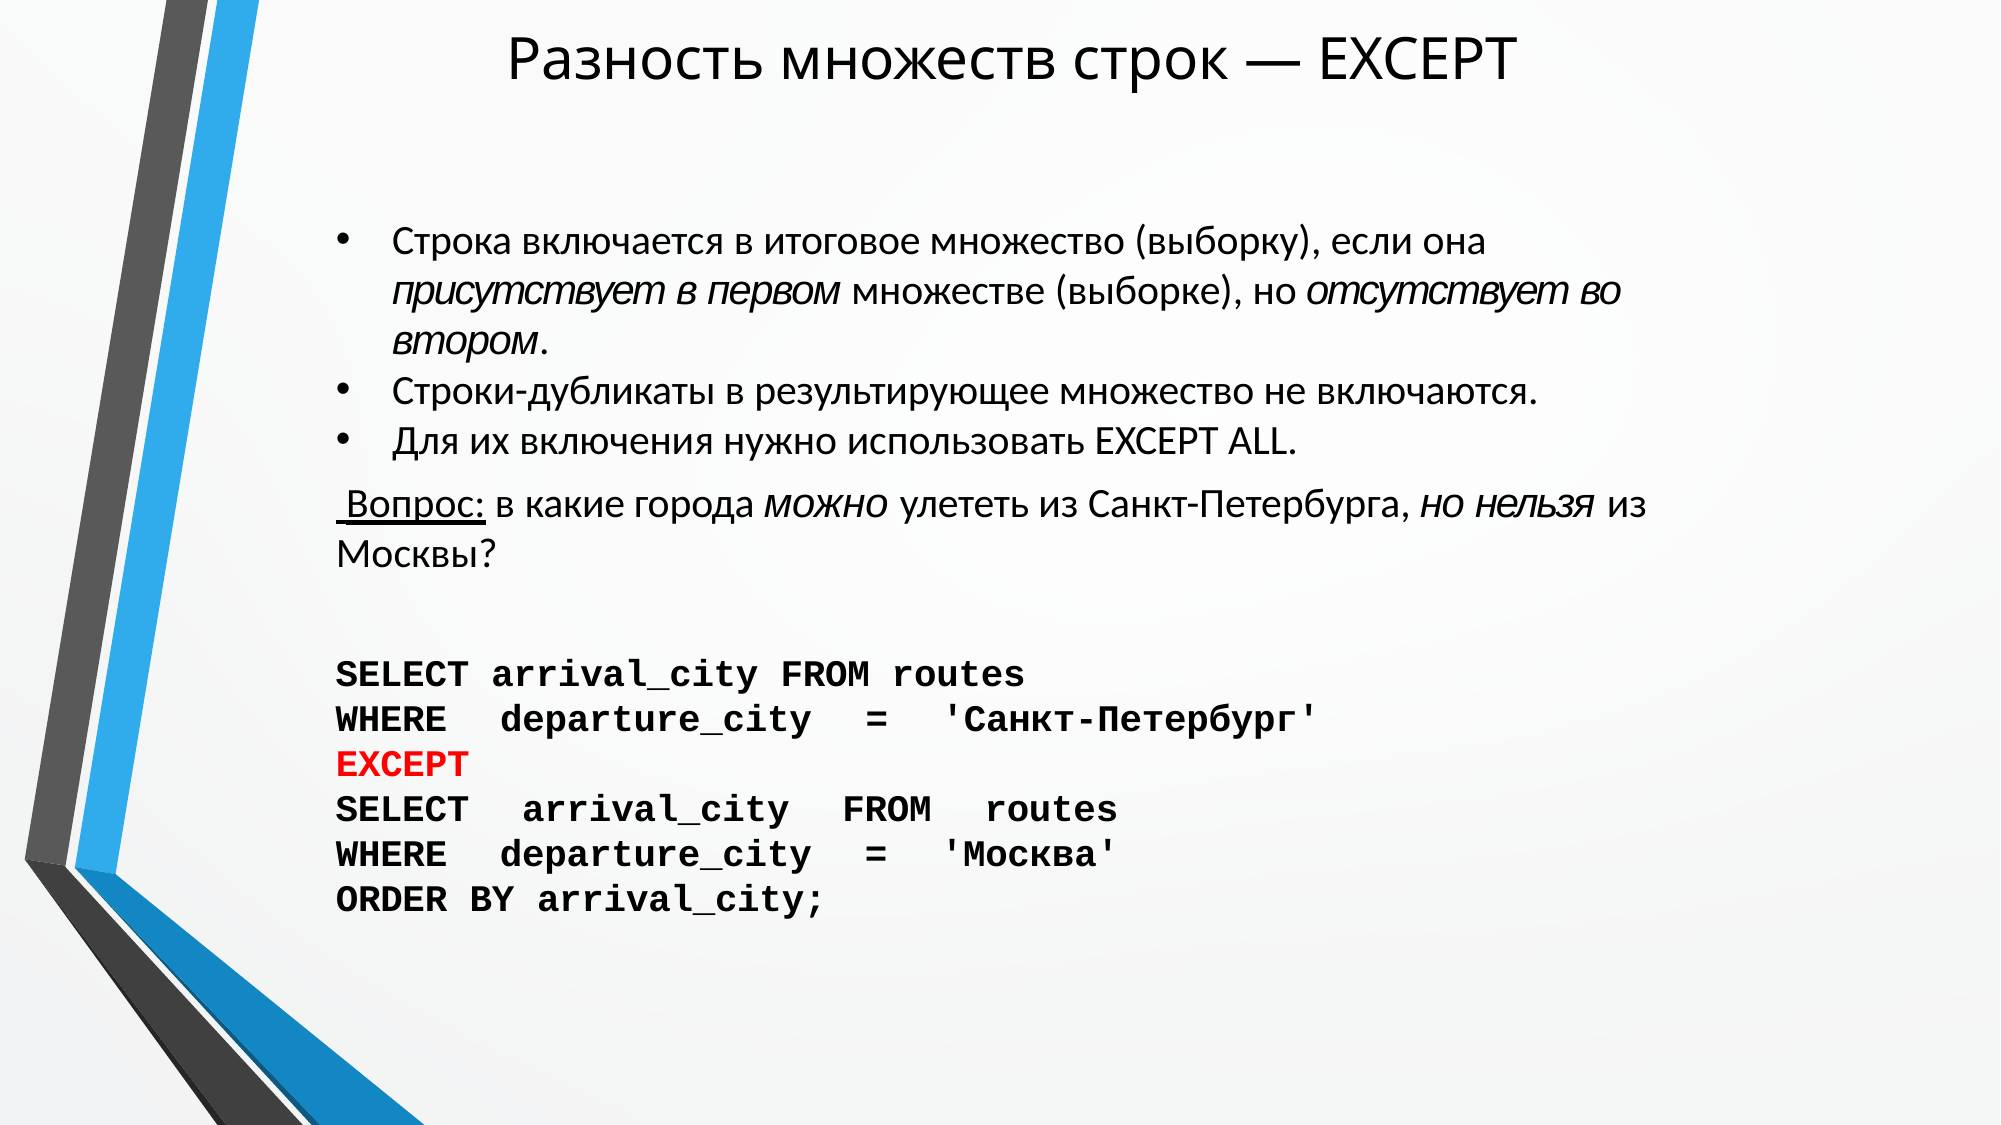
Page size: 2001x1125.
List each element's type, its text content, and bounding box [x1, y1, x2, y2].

title Разность множеств строк — EXCEPT [321, 0, 1701, 151]
text_box Строка включается в итоговое множество (выборку), если она присутствует в первом множестве (выборке), но отсутствует во втором. Строки-дубликаты в результирующее множество не включаются. Для их включения нужно использовать EXCEPT ALL. Вопрос: в какие города можно улететь из Санкт-Петербурга, но нельзя из Москвы? SELECT arrival_city FROM routes WHERE departure_city = 'Санкт-Петербург' EXCEPT SELECT arrival_city FROM routes WHERE departure_city = 'Москва' ORDER BY arrival_city; [333, 210, 1779, 919]
